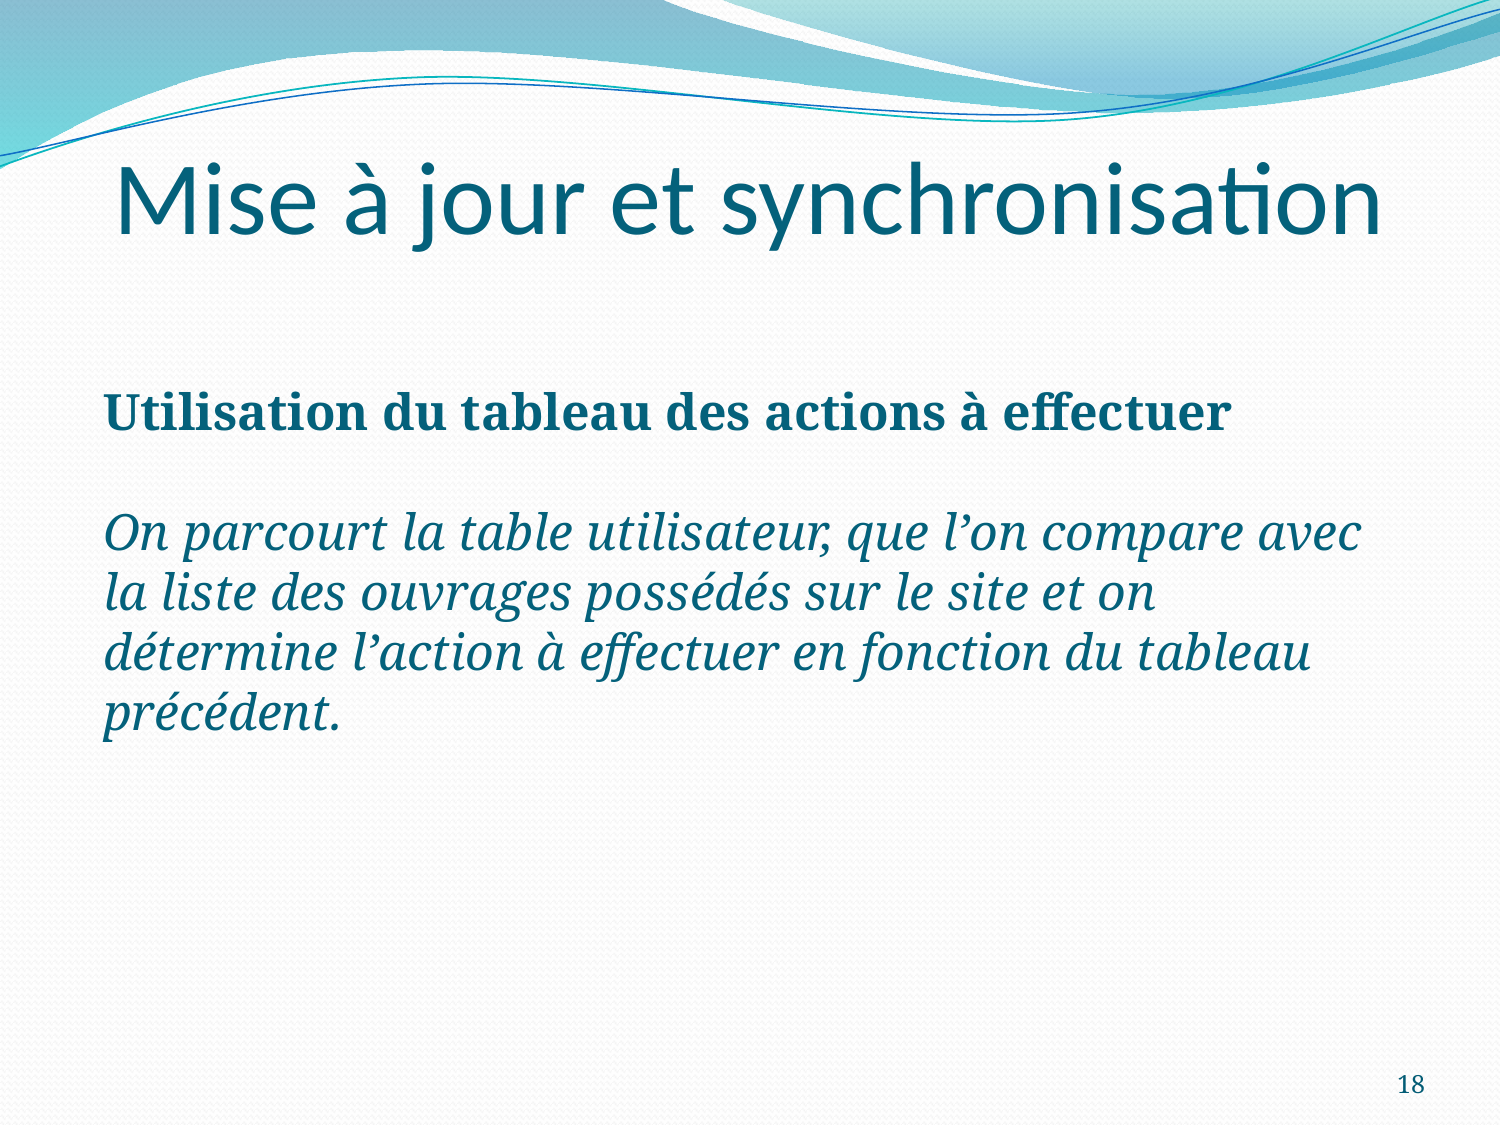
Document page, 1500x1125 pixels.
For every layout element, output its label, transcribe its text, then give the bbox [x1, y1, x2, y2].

title Mise à jour et synchronisation [0, 0, 1500, 256]
slide_number 18 [1299, 1042, 1425, 1103]
text_box Utilisation du tableau des actions à effectuer On parcourt la table utilisateur, que l’on compare avec la liste des ouvrages possédés sur le site et on détermine l’action à effectuer en fonction du tableau précédent. [88, 373, 1400, 749]
